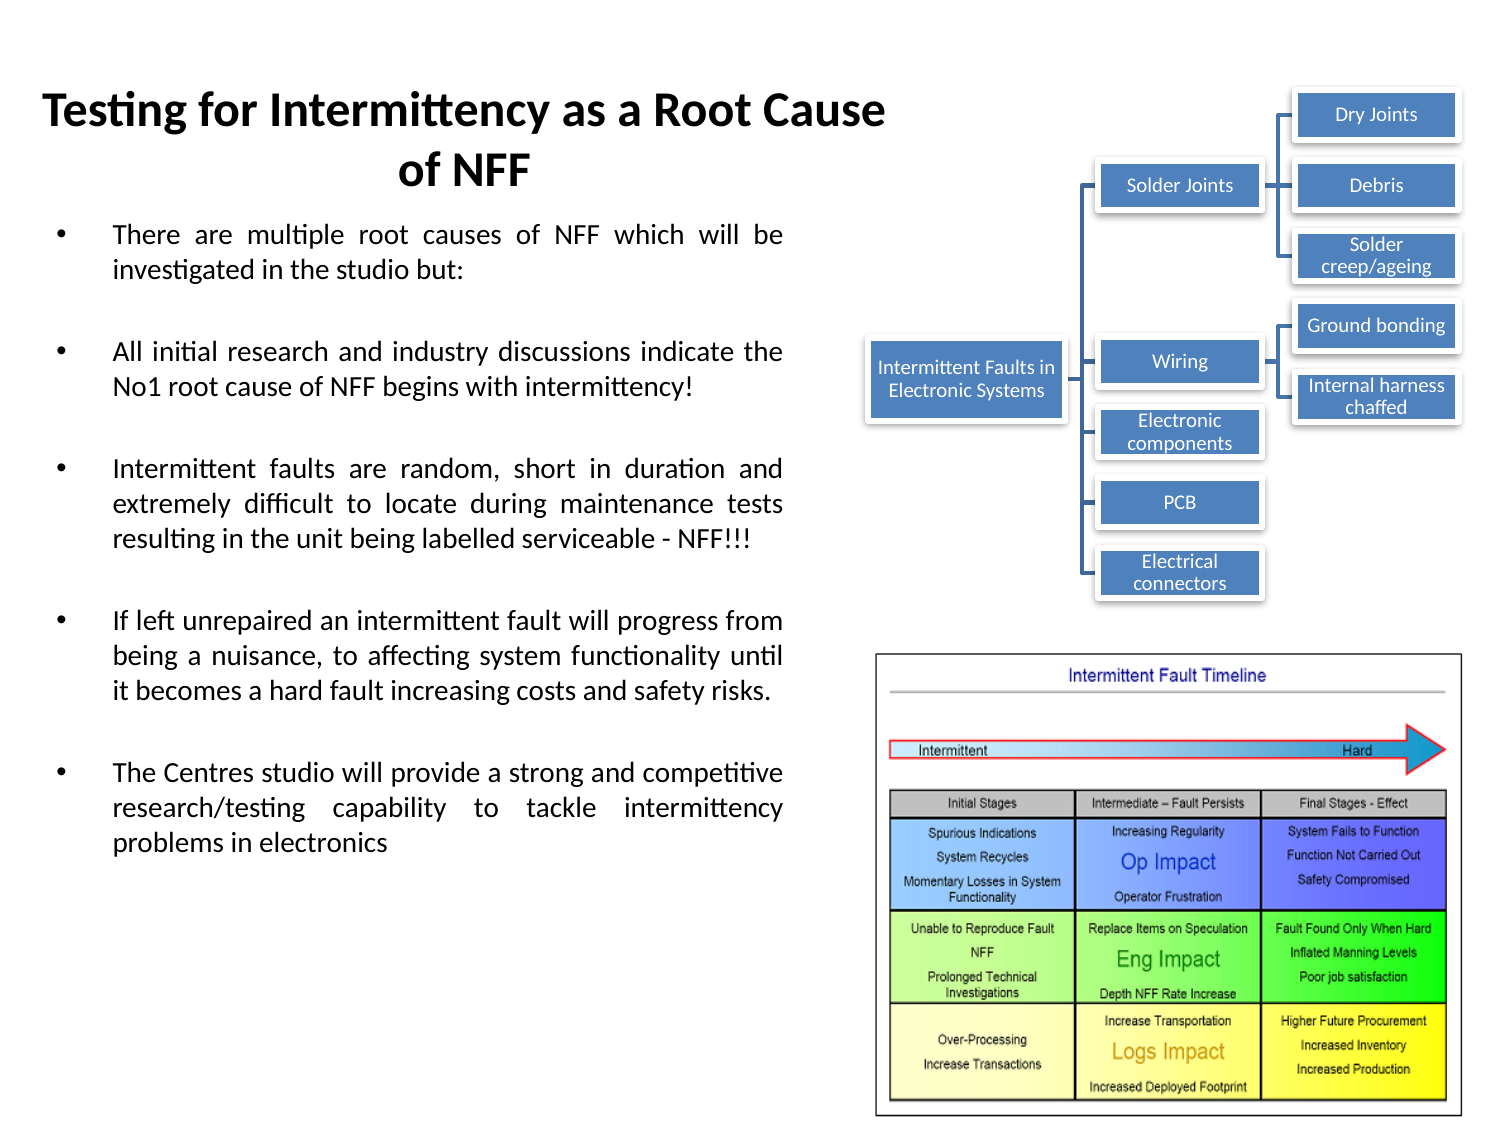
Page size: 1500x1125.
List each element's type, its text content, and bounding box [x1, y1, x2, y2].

picture [867, 644, 1471, 1125]
list There are multiple root causes of NFF which will be investigated in the studio but: All initial research and industry discussions indicate the No1 root cause of NFF begins with intermittency! Intermittent faults are random, short in duration and extremely difficult to locate during maintenance tests resulting in the unit being labelled serviceable - NFF!!! If left unrepaired an intermittent fault will progress from being a nuisance, to affecting system functionality until it becomes a hard fault increasing costs and safety risks. The Centres studio will provide a strong and competitive research/testing capability to tackle intermittency problems in electronics [41, 208, 799, 951]
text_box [855, 89, 1471, 599]
title Testing for Intermittency as a Root Cause of NFF [2, 42, 926, 231]
